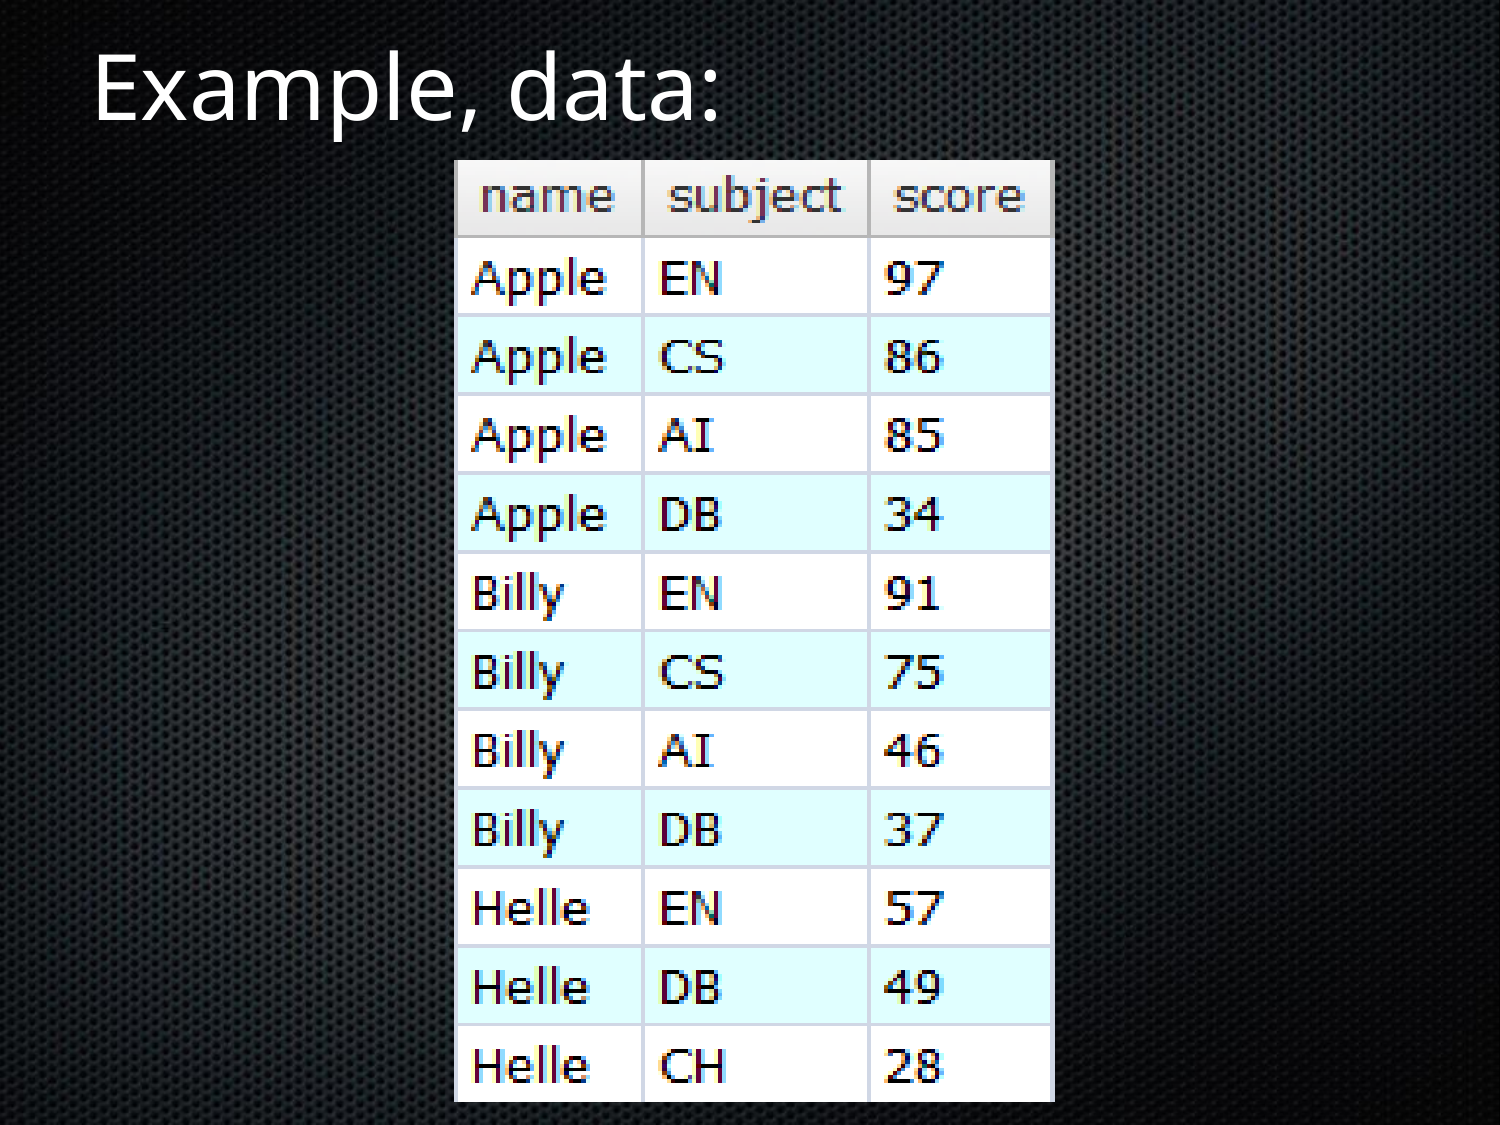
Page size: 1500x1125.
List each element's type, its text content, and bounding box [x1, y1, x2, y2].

picture [0, 0, 1500, 1125]
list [454, 160, 1056, 1103]
title Example, data: [75, 45, 1425, 233]
